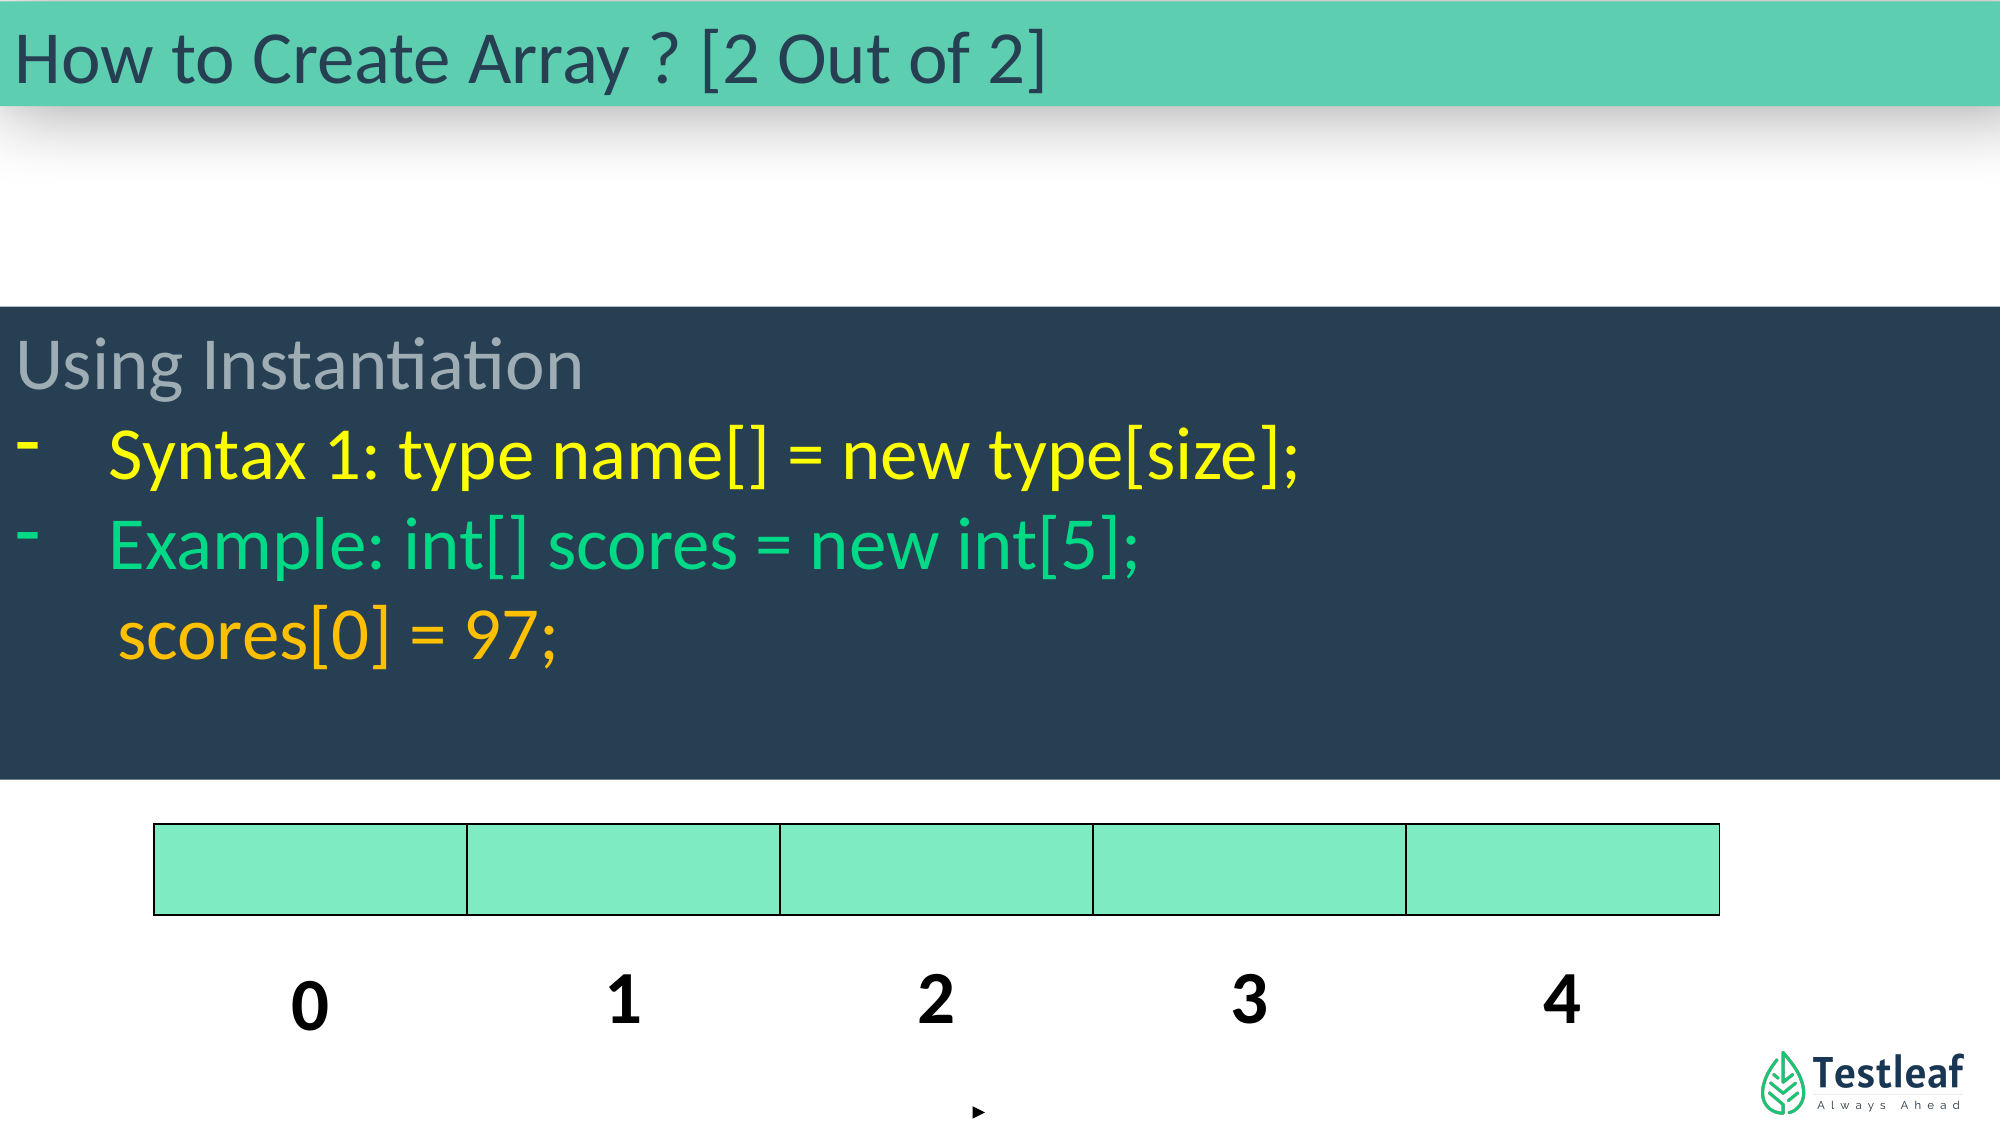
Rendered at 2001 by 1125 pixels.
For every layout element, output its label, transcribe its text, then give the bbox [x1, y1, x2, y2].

table_header [781, 825, 1092, 914]
table_header 2 [780, 960, 1093, 1065]
table_header [155, 825, 466, 914]
picture [1761, 1051, 1964, 1115]
table_header 3 [1093, 960, 1406, 1065]
table_header [1094, 825, 1405, 914]
table_header [468, 825, 779, 914]
table_header [1407, 825, 1719, 914]
table_header 4 [1406, 960, 1719, 1065]
text_box How to Create Array ? [2 Out of 2] [0, 1, 2000, 107]
text_box Using Instantiation Syntax 1: type name[] = new type[size]; Example: int[] scores = new int[5]; scores[0] = 97; [0, 306, 2000, 780]
table_header 1 [467, 960, 780, 1065]
table_header 0 [154, 960, 467, 1065]
